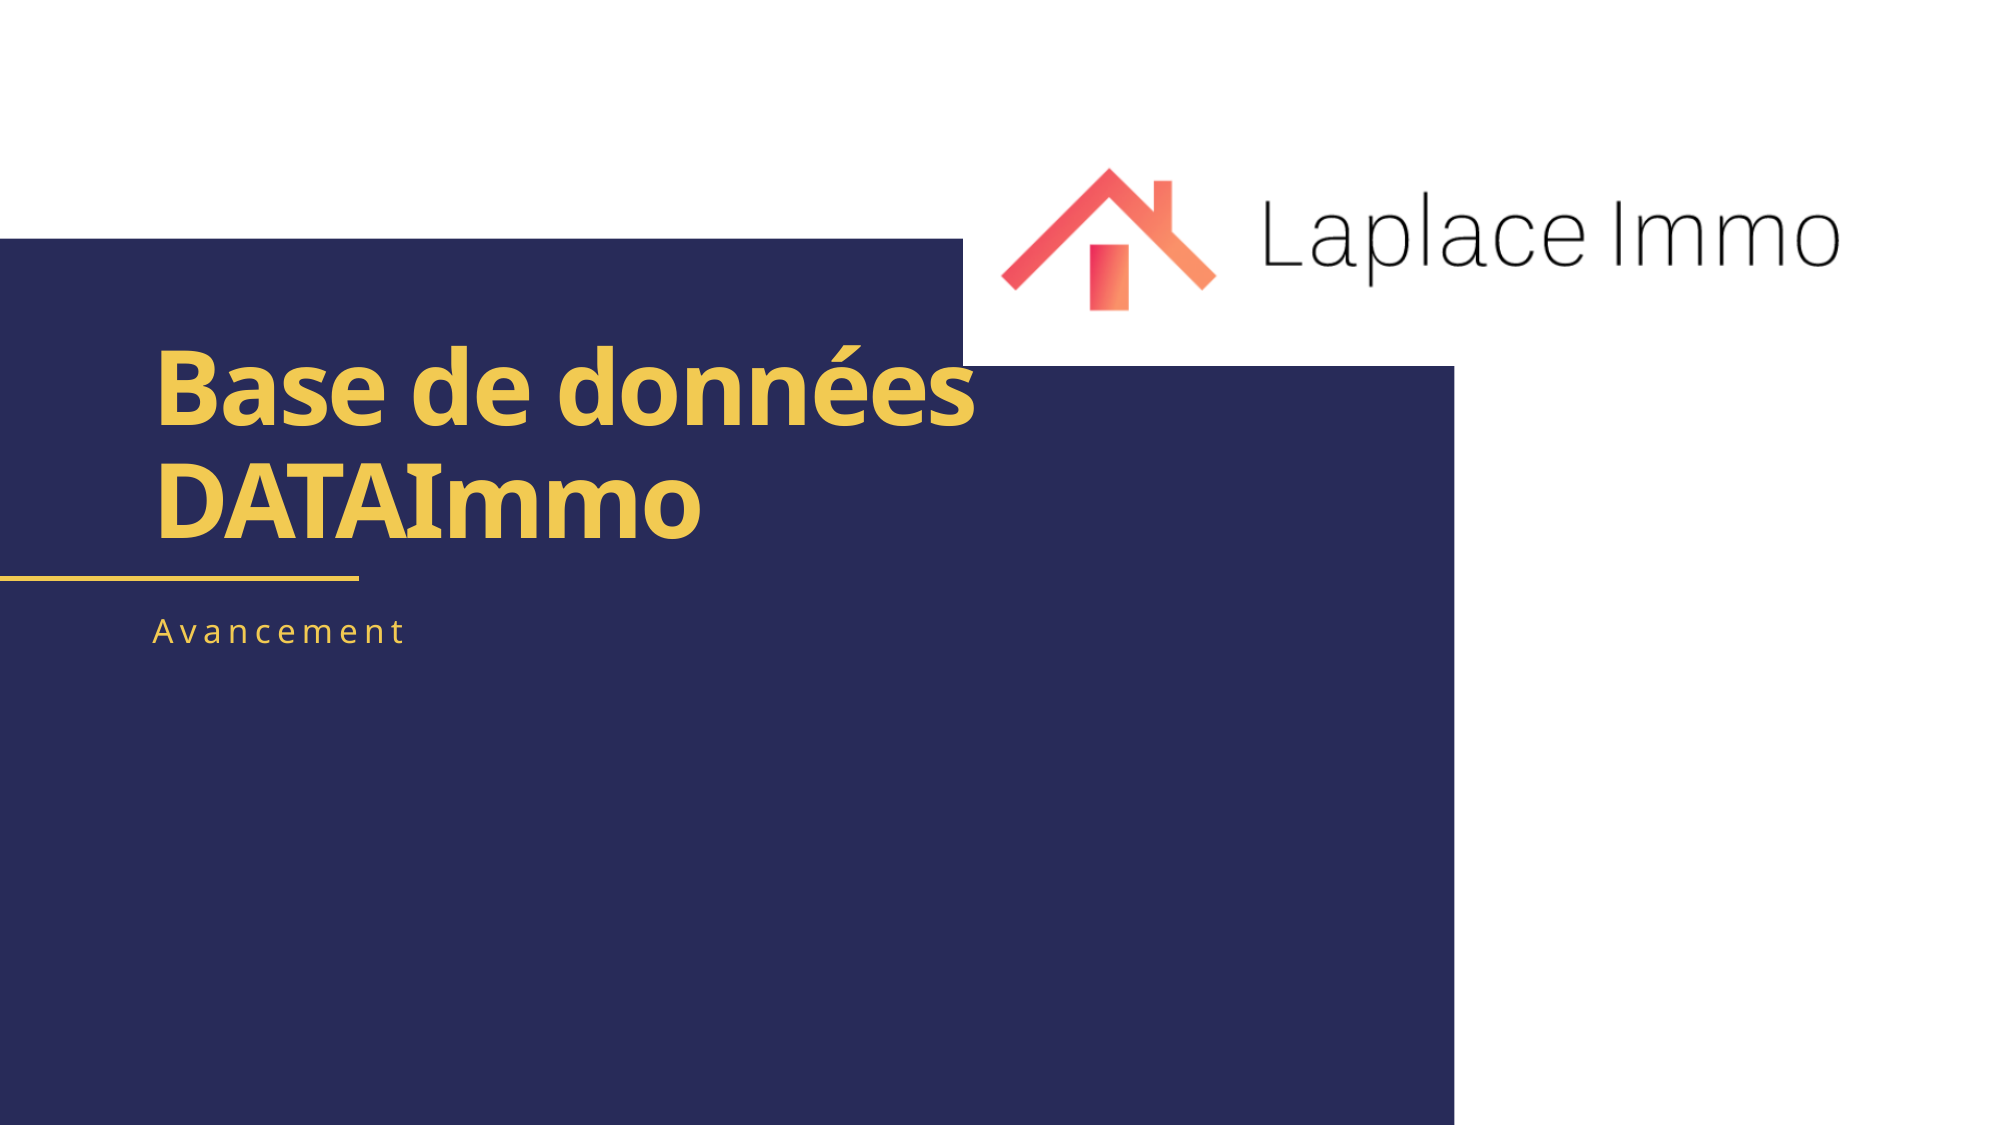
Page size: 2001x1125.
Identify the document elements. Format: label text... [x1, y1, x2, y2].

list Avancement [137, 607, 1328, 663]
picture [963, 102, 1891, 366]
title Base de données DATAImmo [137, 328, 1230, 573]
